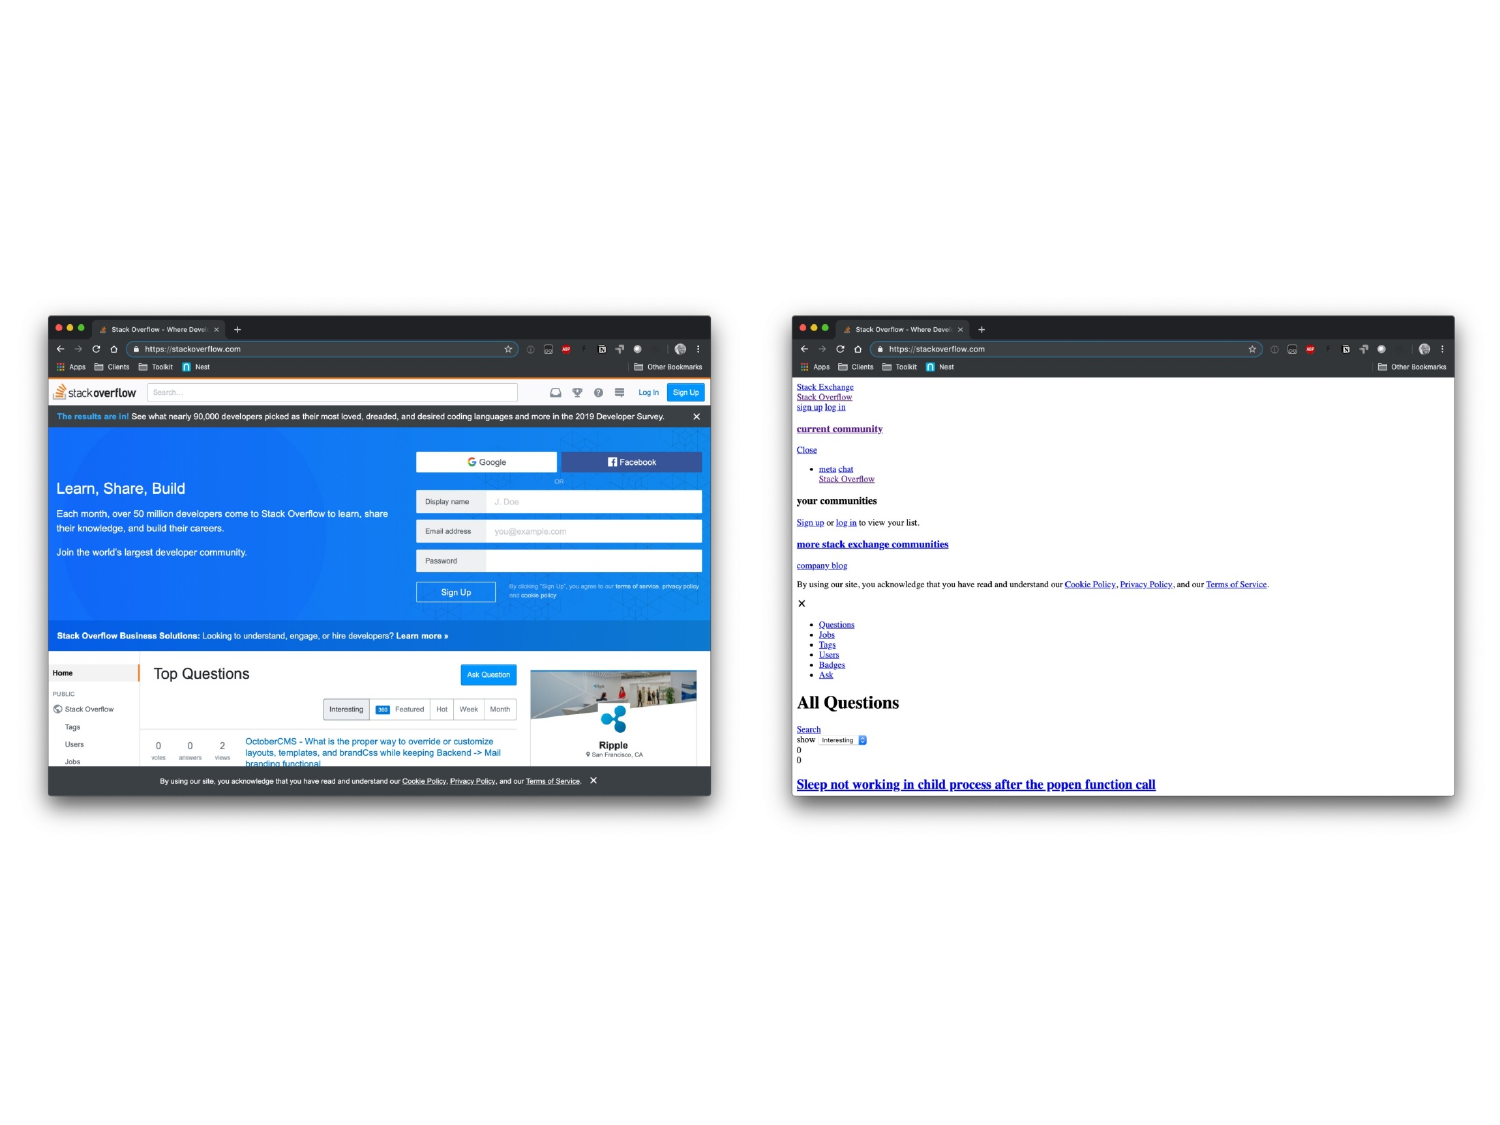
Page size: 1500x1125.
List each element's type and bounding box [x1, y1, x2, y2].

picture [0, 268, 1500, 857]
